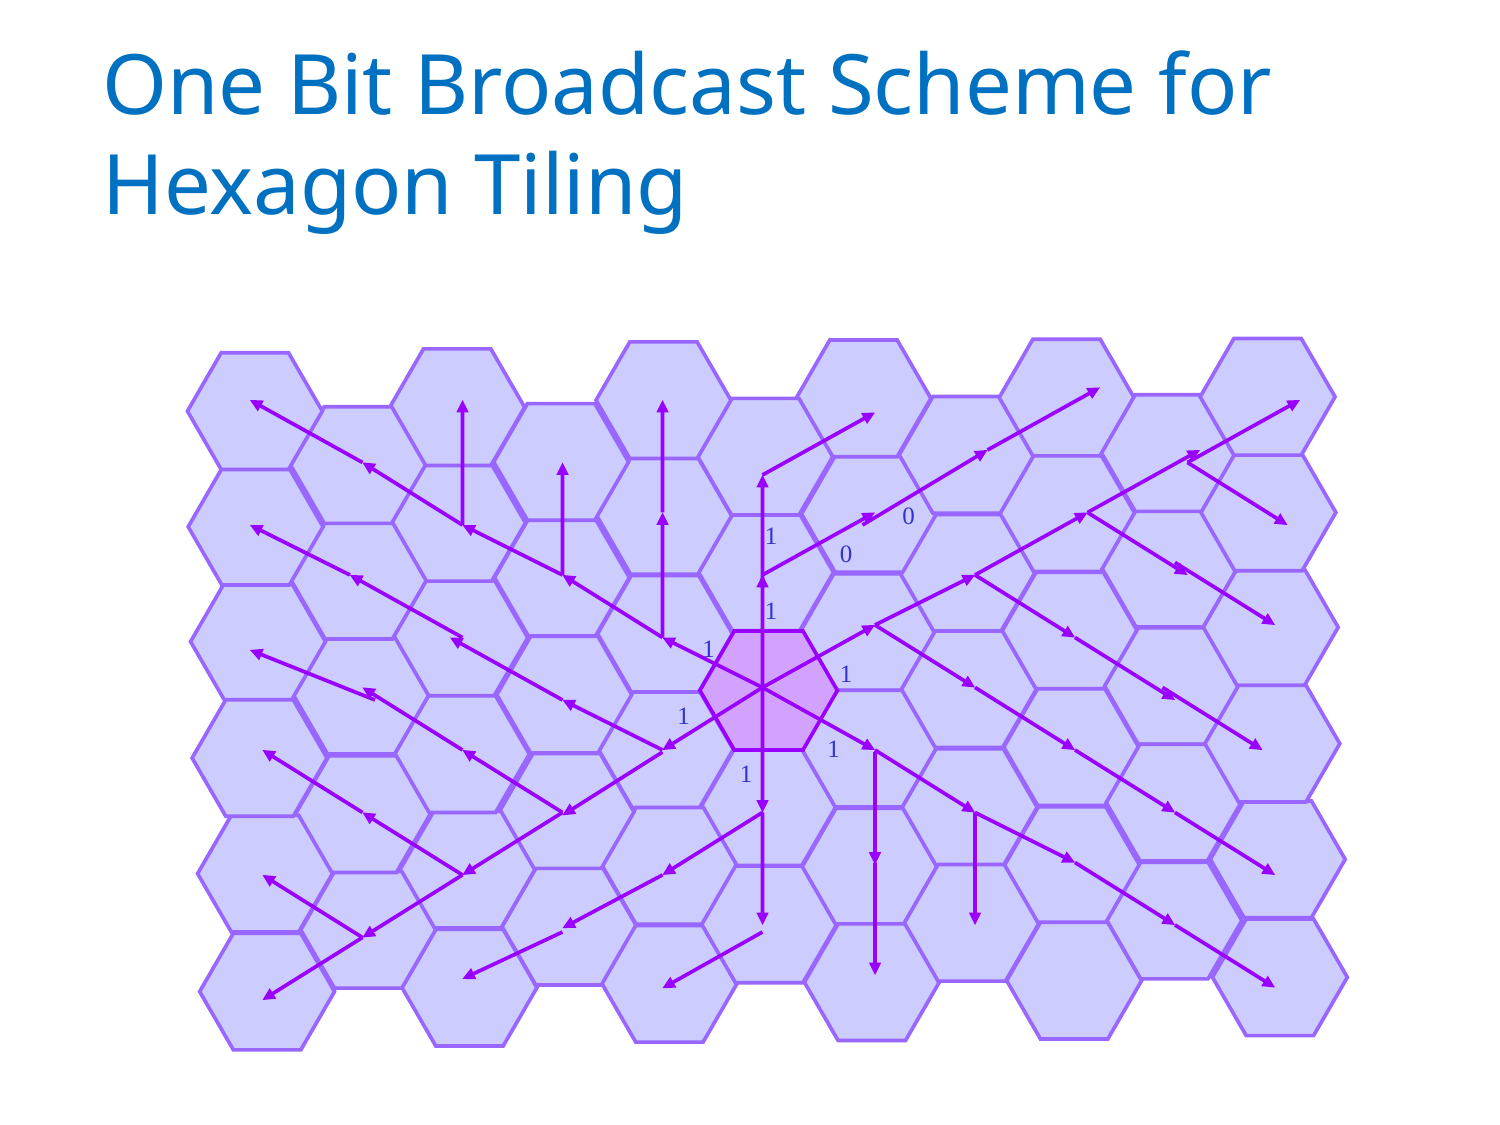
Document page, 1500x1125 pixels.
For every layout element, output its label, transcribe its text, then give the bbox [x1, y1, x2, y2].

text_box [187, 338, 1348, 1051]
title One Bit Broadcast Scheme for Hexagon Tiling [87, 37, 1363, 226]
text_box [249, 387, 1301, 1001]
